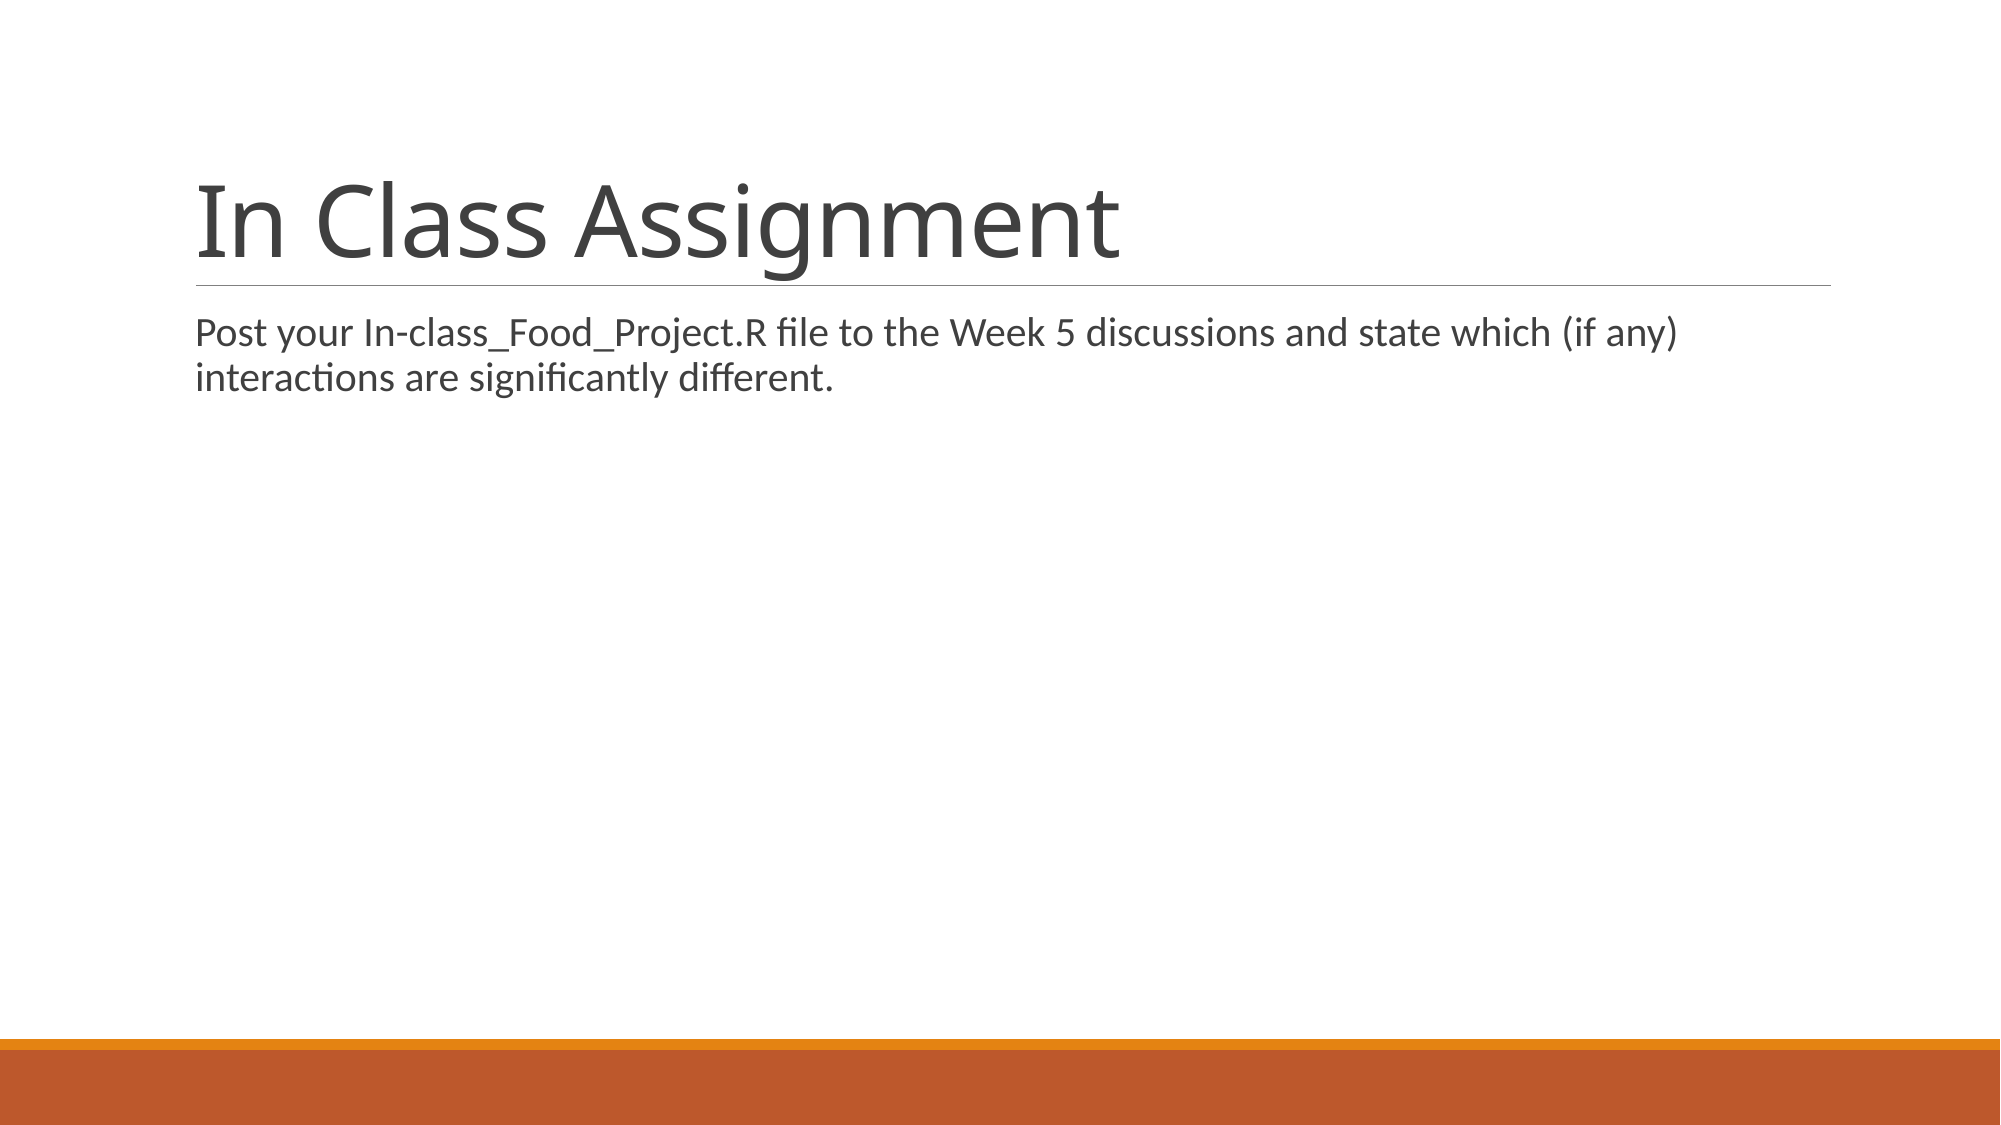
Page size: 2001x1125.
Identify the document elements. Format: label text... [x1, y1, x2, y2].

list Post your In-class_Food_Project.R file to the Week 5 discussions and state which (if any) interactions are significantly different. [180, 302, 1830, 963]
title In Class Assignment [180, 47, 1830, 285]
